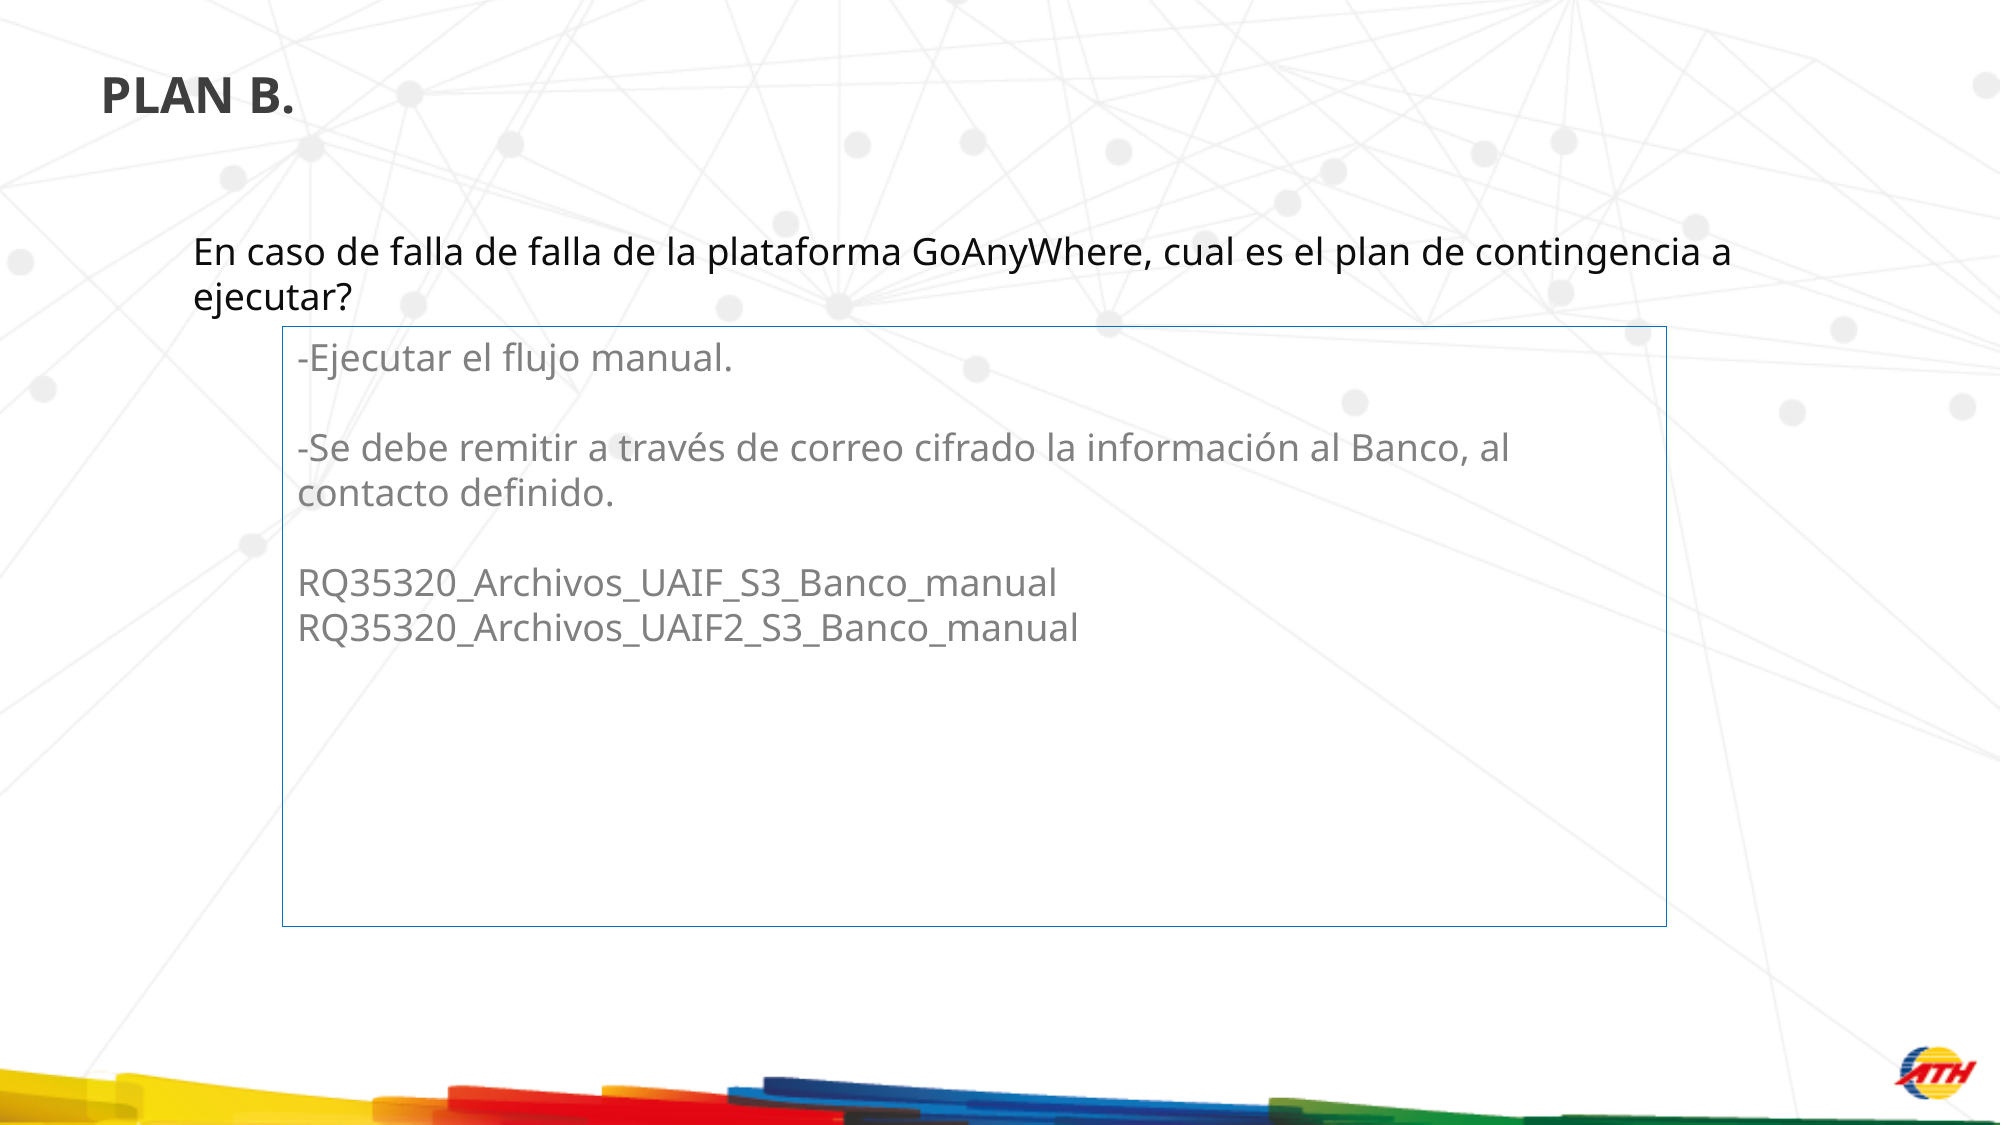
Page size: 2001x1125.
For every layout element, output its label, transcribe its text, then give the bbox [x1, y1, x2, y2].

text_box PLAN B. [86, 56, 311, 132]
text_box En caso de falla de falla de la plataforma GoAnyWhere, cual es el plan de contingencia a ejecutar? [178, 220, 1882, 326]
picture [0, 0, 2000, 1125]
text_box -Ejecutar el flujo manual. -Se debe remitir a través de correo cifrado la información al Banco, al contacto definido. RQ35320_Archivos_UAIF_S3_Banco_manual RQ35320_Archivos_UAIF2_S3_Banco_manual [282, 326, 1667, 927]
